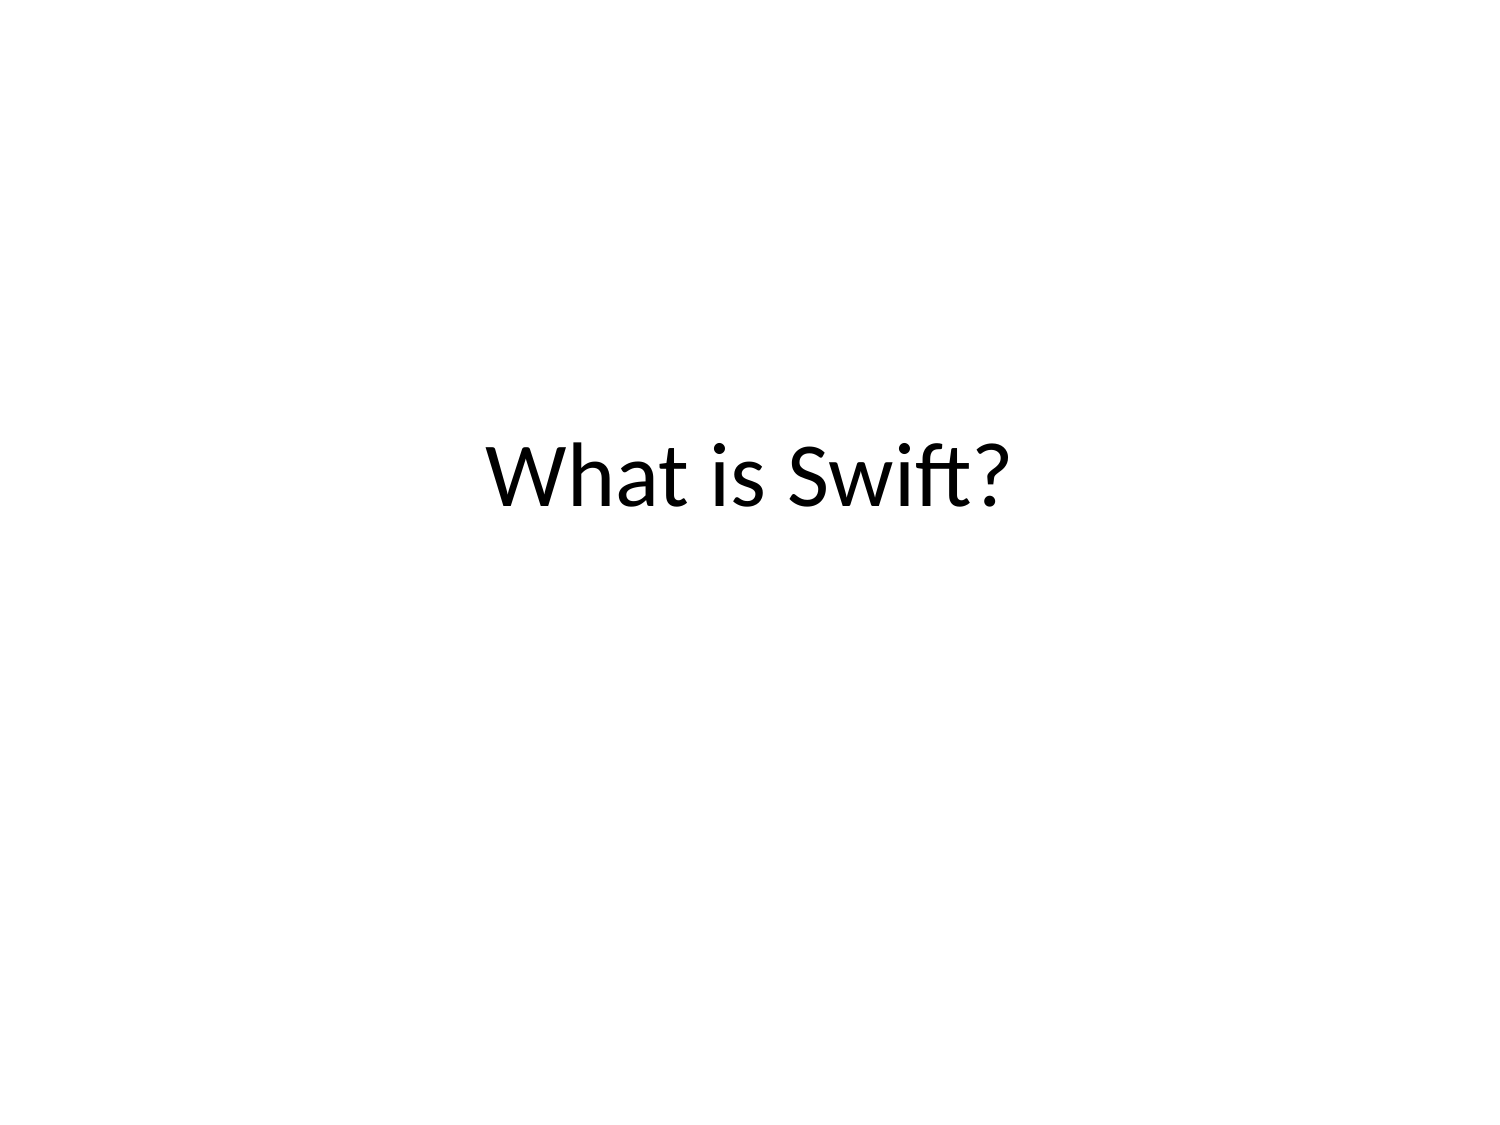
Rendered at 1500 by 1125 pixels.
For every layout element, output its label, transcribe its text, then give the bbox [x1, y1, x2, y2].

title What is Swift? [112, 349, 1388, 591]
